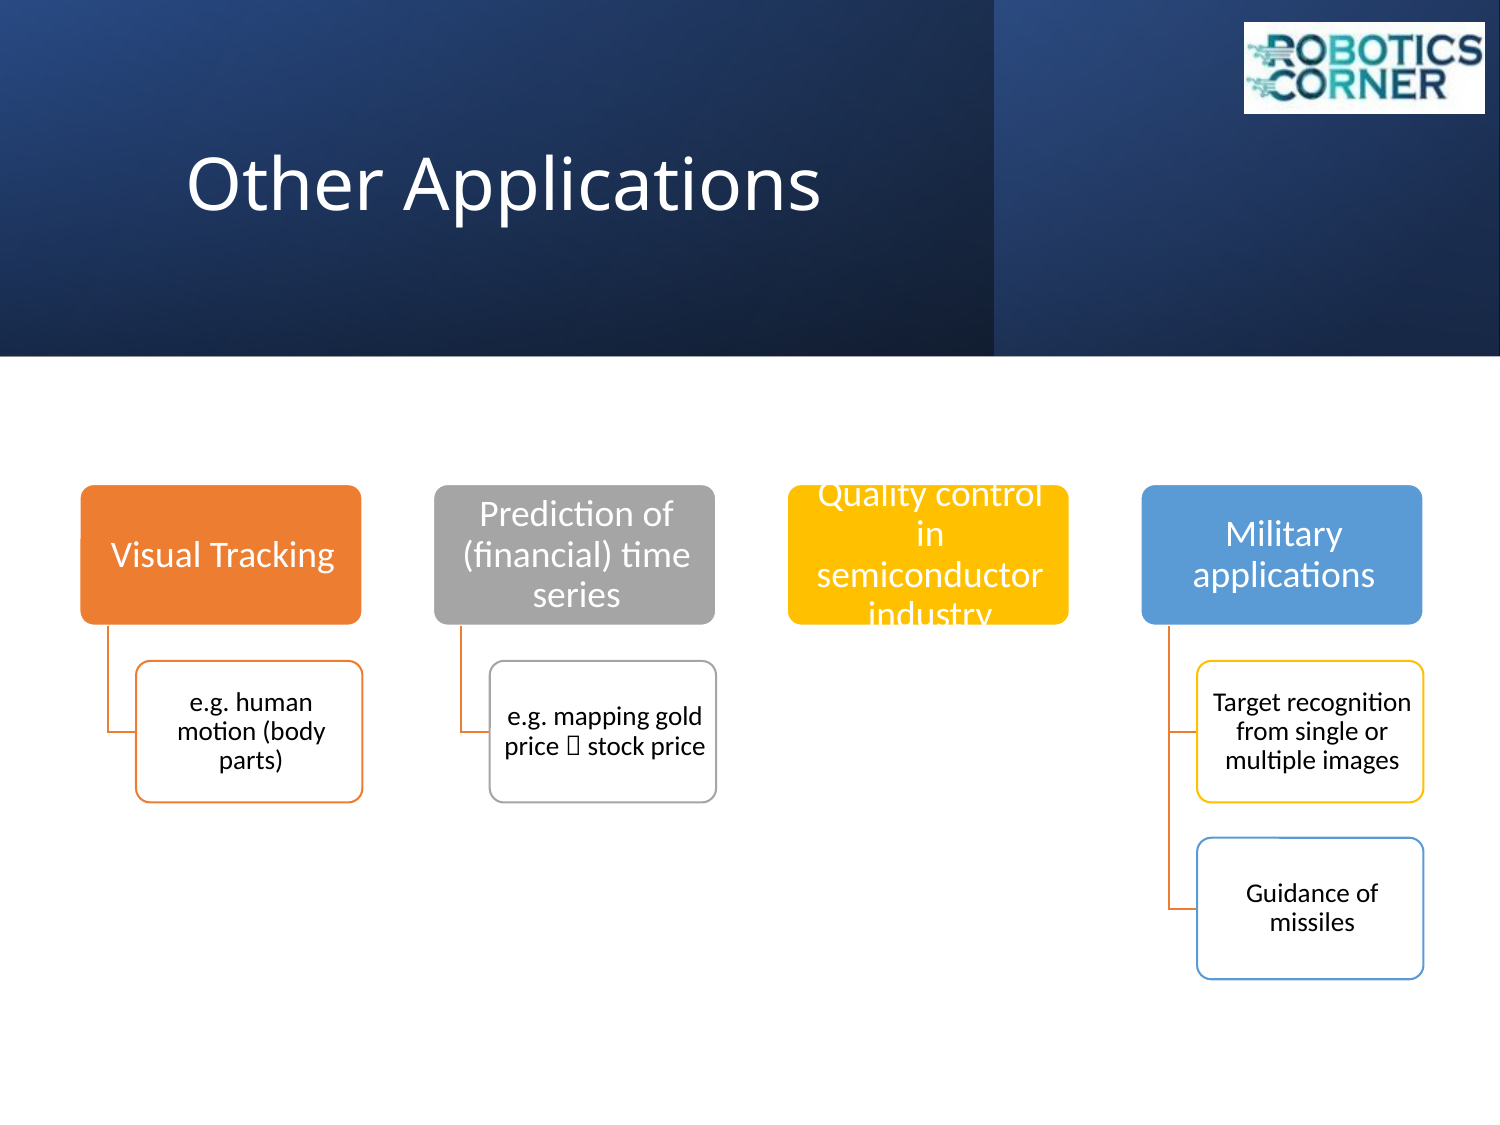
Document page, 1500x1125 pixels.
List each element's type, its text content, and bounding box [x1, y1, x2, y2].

text_box [0, 357, 1500, 1125]
picture [1244, 22, 1485, 114]
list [79, 429, 1424, 1035]
title Other Applications [170, 57, 1366, 316]
text_box [0, 0, 1500, 357]
